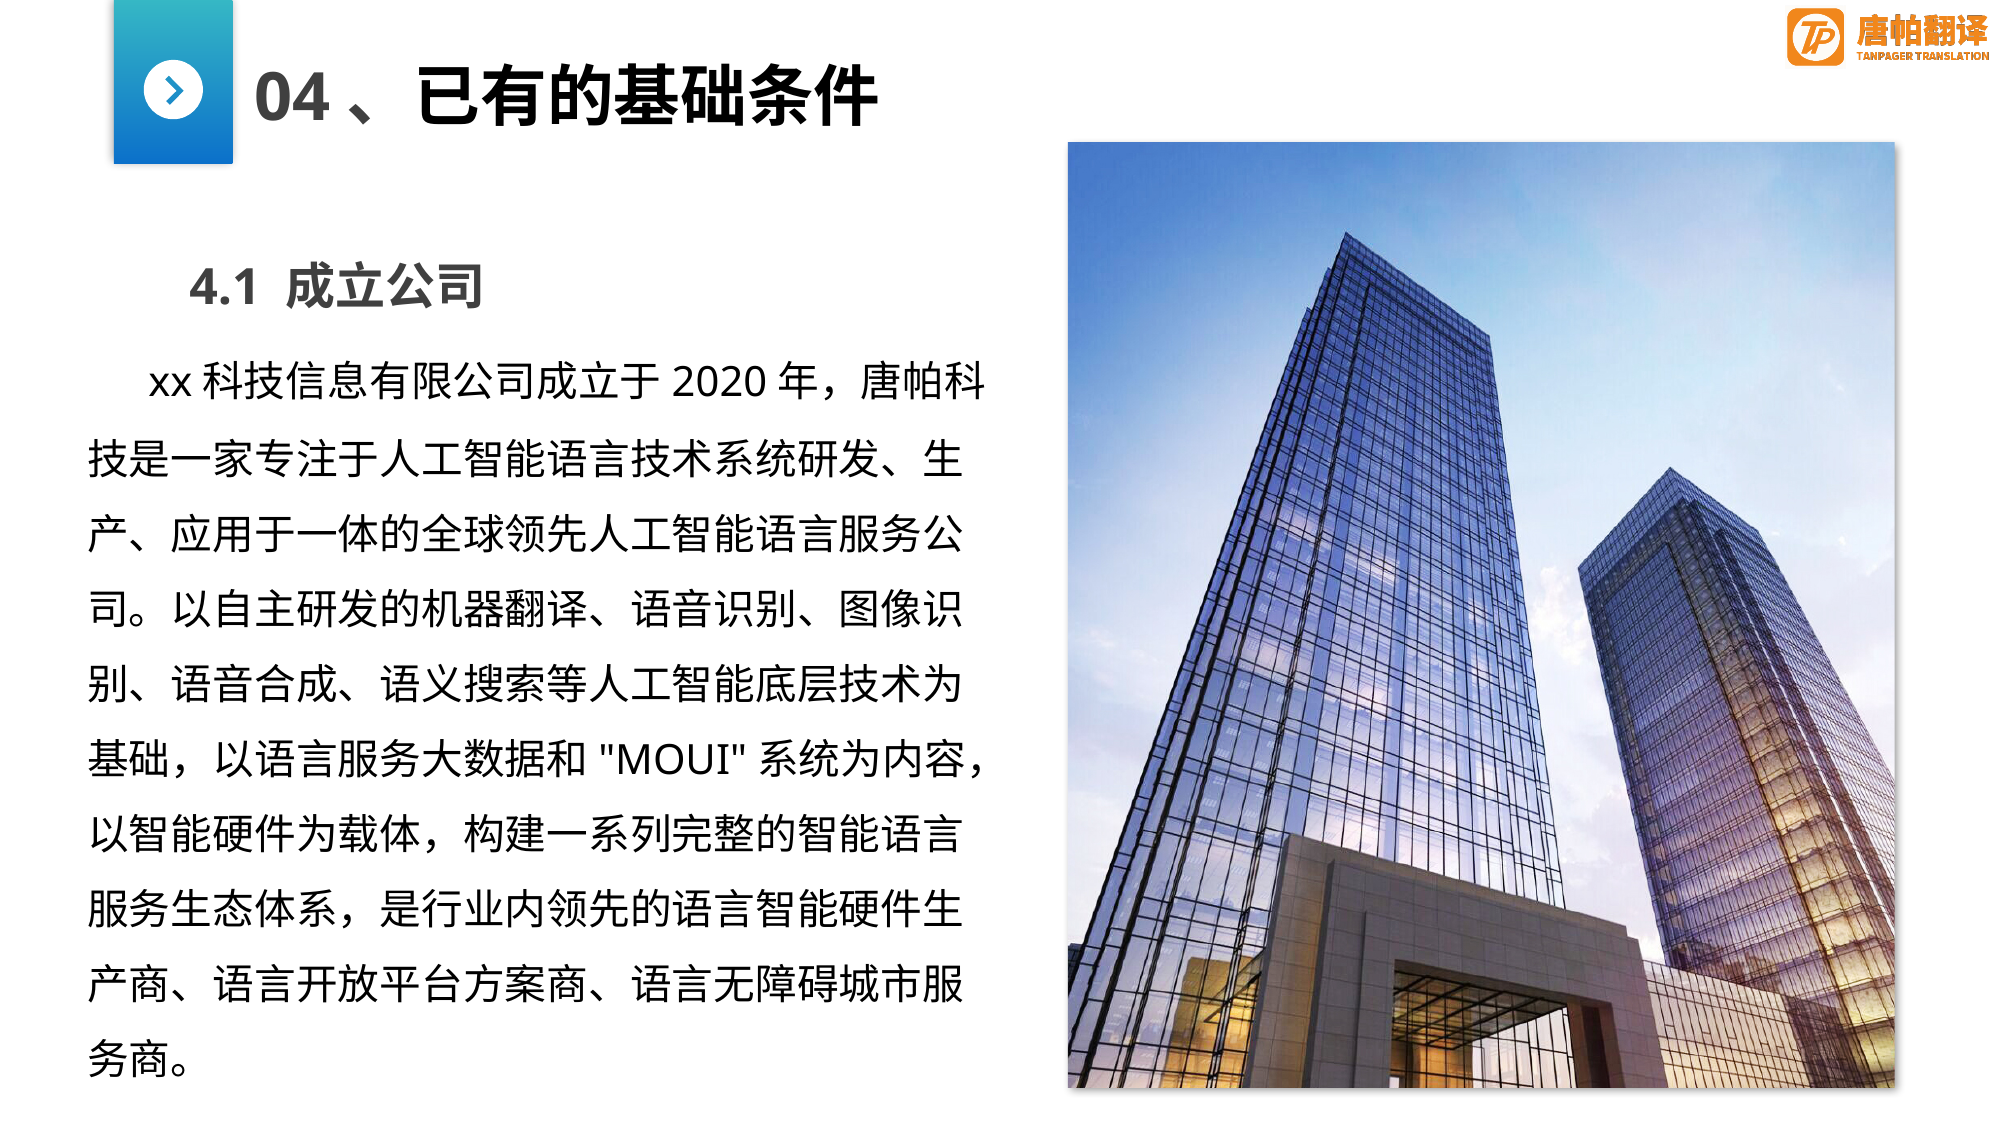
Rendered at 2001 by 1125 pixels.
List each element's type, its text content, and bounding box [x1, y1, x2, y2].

text_box xx科技信息有限公司成立于2020年，唐帕科技是一家专注于人工智能语言技术系统研发、生产、应用于一体的全球领先人工智能语言服务公司。以自主研发的机器翻译、语音识别、图像识别、语音合成、语义搜索等人工智能底层技术为基础，以语言服务大数据和"MOUI"系统为内容，以智能硬件为载体，构建一系列完整的智能语言服务生态体系，是行业内领先的语言智能硬件生产商、语言开放平台方案商、语言无障碍城市服务商。 [72, 295, 1015, 1091]
text_box 04、已有的基础条件 [239, 46, 896, 222]
text_box [1067, 141, 1896, 1088]
picture [1758, 0, 2001, 86]
text_box 4.1 成立公司 [174, 247, 1175, 322]
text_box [113, 0, 233, 164]
